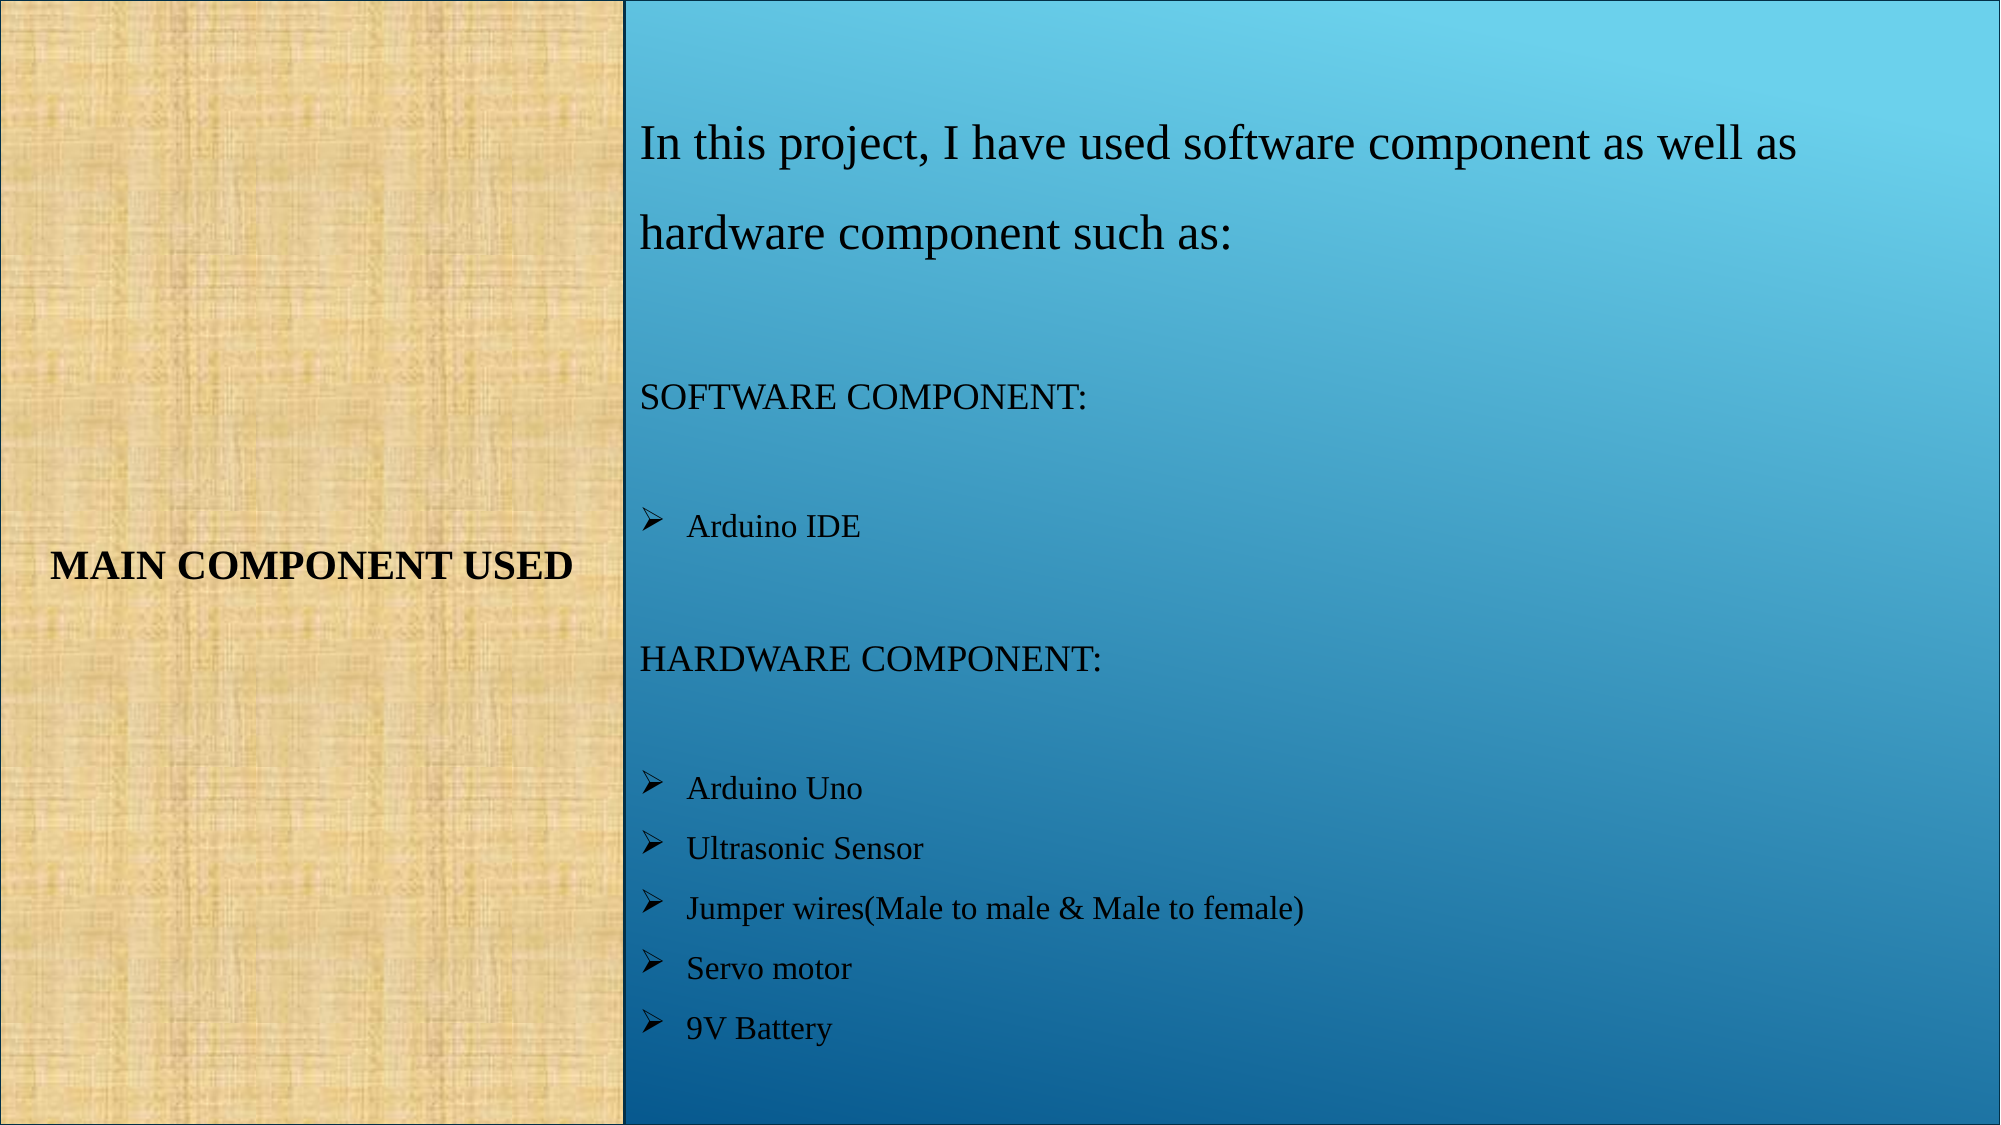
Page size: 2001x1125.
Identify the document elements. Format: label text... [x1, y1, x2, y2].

text_box MAIN COMPONENT USED [0, 0, 623, 1125]
text_box In this project, I have used software component as well as hardware component such as: SOFTWARE COMPONENT: Arduino IDE HARDWARE COMPONENT: Arduino Uno Ultrasonic Sensor Jumper wires(Male to male & Male to female) Servo motor 9V Battery [623, 0, 2000, 1125]
